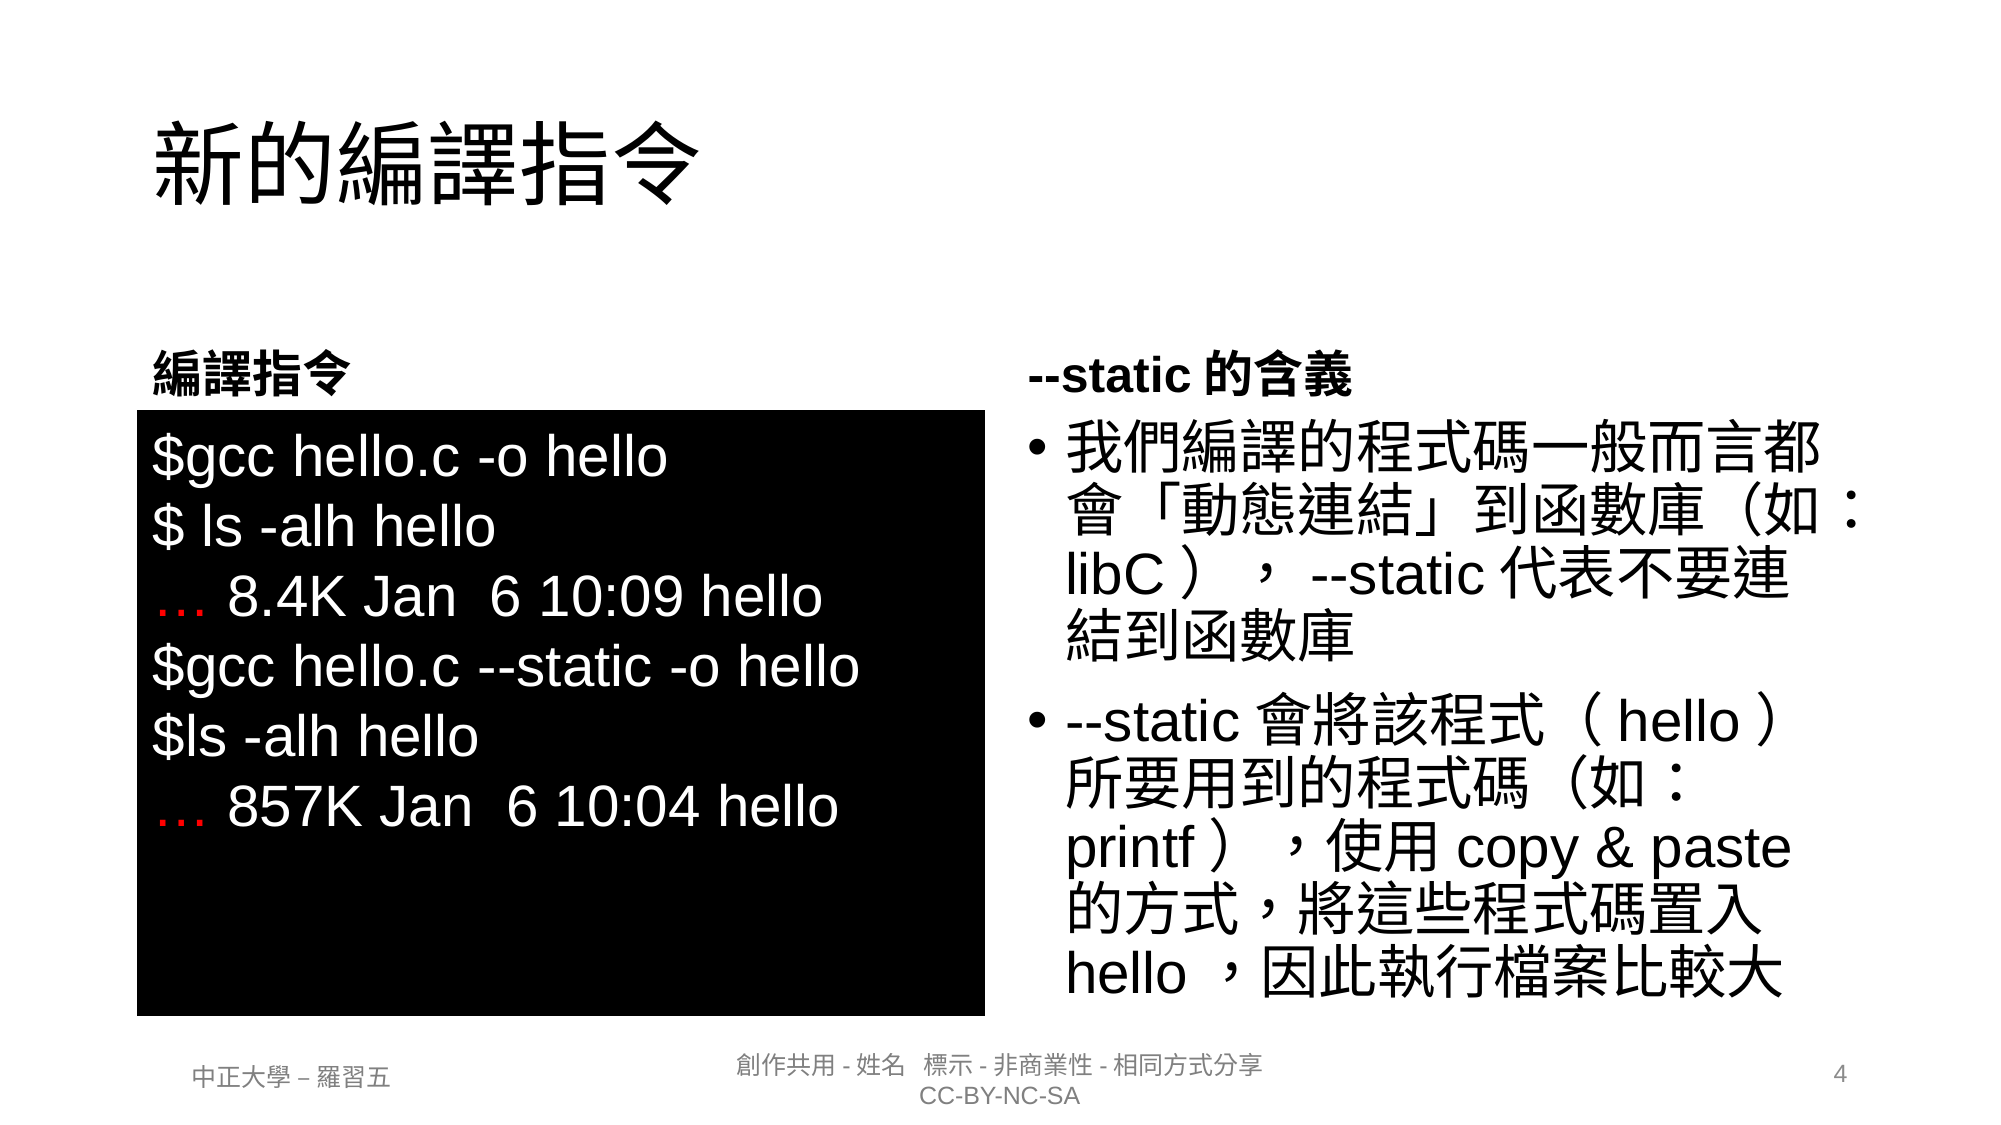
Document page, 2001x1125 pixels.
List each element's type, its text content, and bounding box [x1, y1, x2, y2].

list $gcc hello.c -o hello $ ls -alh hello … 8.4K Jan 6 10:09 hello $gcc hello.c --static -o hello $ls -alh hello … 857K Jan 6 10:04 hello [137, 410, 985, 1016]
list 編譯指令 [137, 275, 984, 410]
list 我們編譯的程式碼一般而言都會「動態連結」到函數庫（如：libC），--static代表不要連結到函數庫 --static會將該程式（hello）所要用到的程式碼（如：printf），使用copy & paste的方式，將這些程式碼置入hello，因此執行檔案比較大 [1012, 410, 1863, 1016]
slide_number 4 [1412, 1042, 1863, 1103]
title 新的編譯指令 [137, 59, 1863, 278]
list --static的含義 [1012, 275, 1863, 410]
